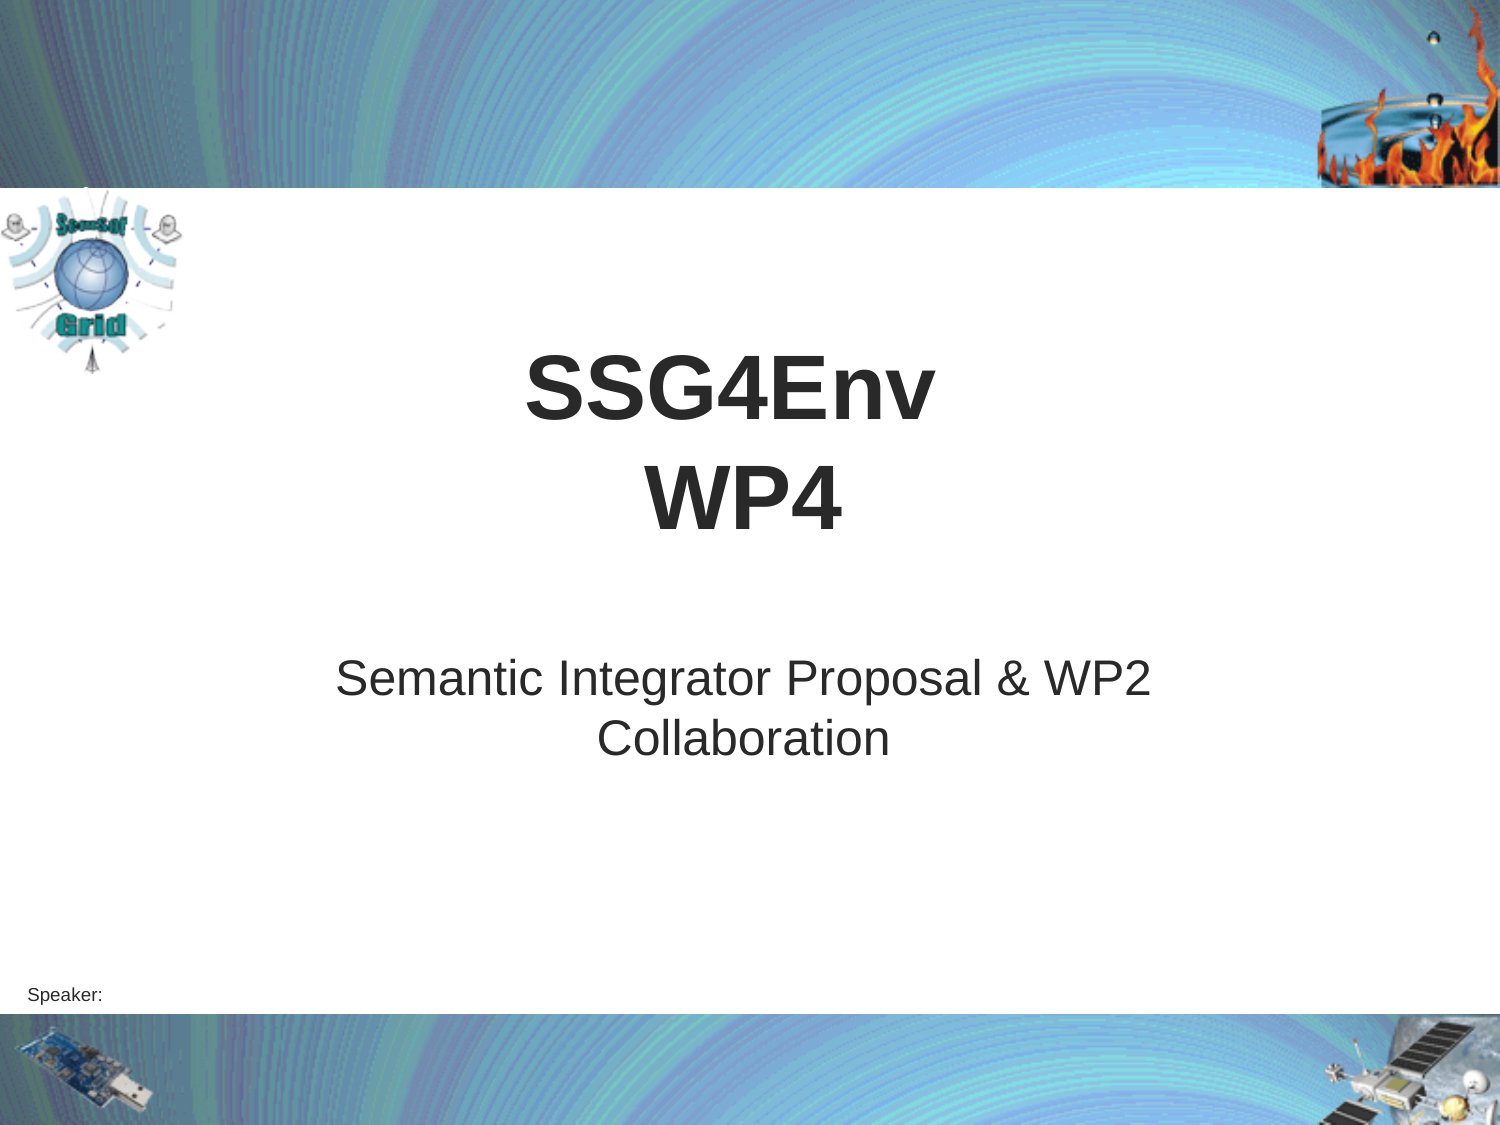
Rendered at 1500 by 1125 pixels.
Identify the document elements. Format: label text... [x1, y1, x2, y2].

picture [0, 0, 1500, 374]
picture [0, 1014, 1500, 1125]
title SSG4Env WP4 [174, 237, 1313, 637]
subtitle Semantic Integrator Proposal & WP2 Collaboration [174, 637, 1313, 976]
